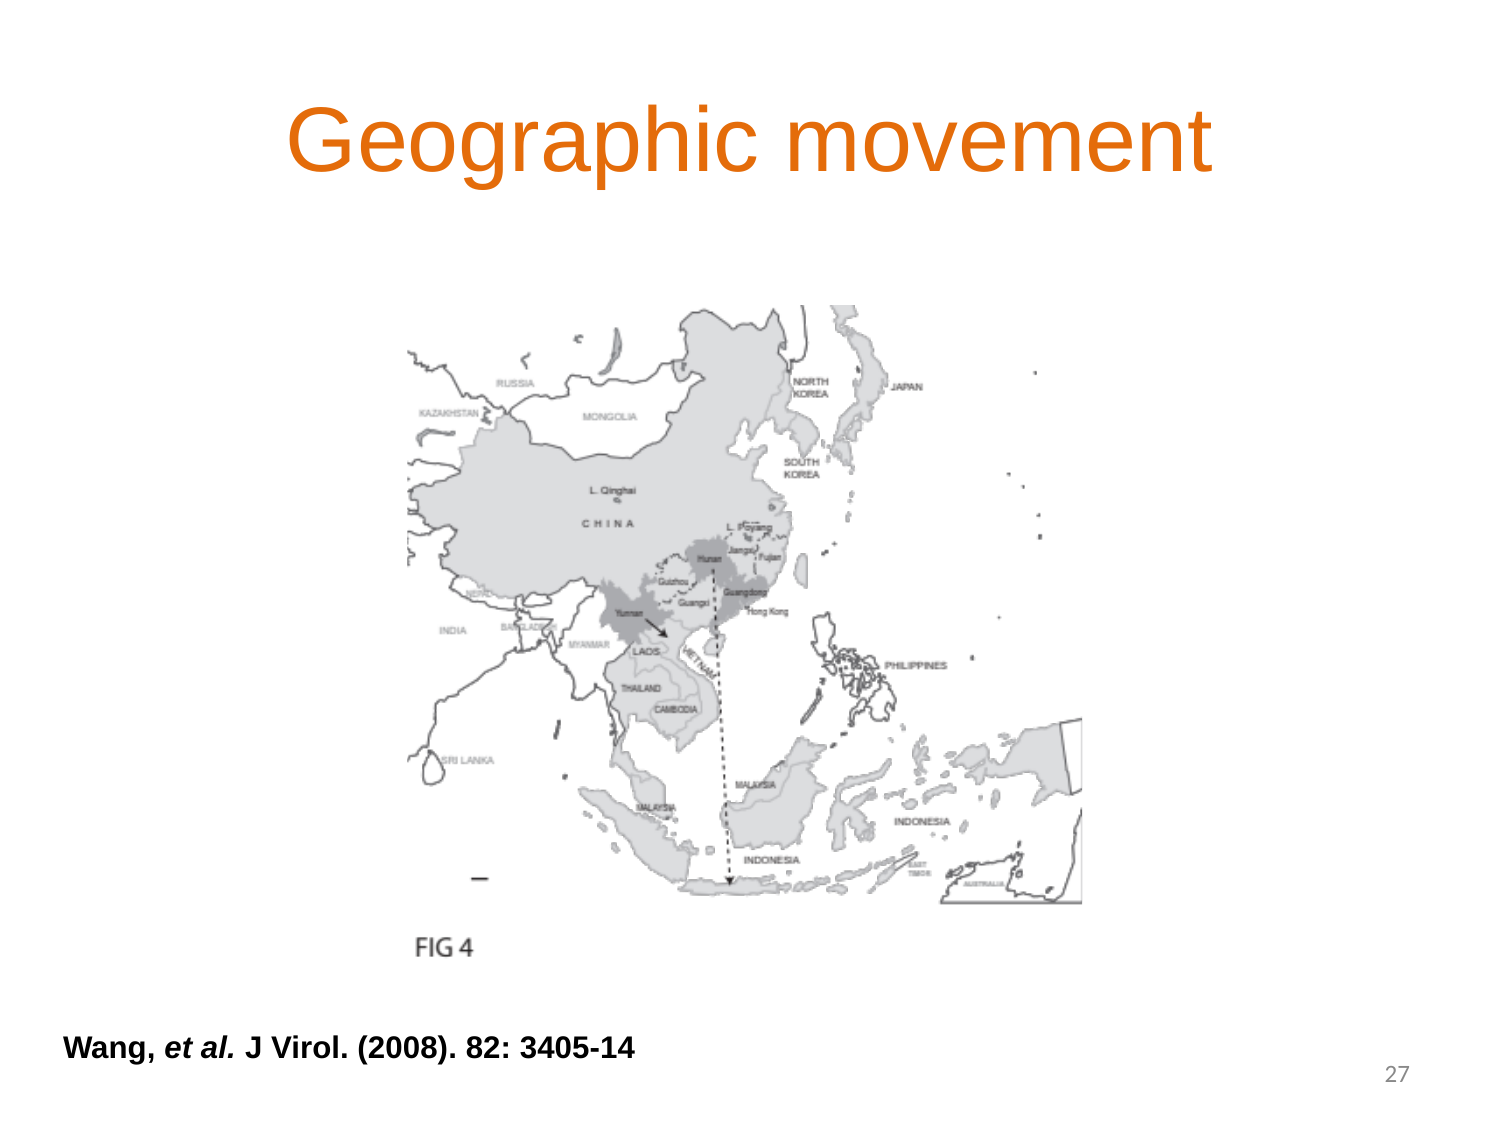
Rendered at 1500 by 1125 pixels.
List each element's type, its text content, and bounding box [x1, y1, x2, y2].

picture [406, 305, 1083, 961]
text_box Wang, et al. J Virol. (2008). 82: 3405-14 [48, 1019, 651, 1072]
slide_number 27 [1074, 1042, 1425, 1103]
title Geographic movement [75, 17, 1425, 252]
